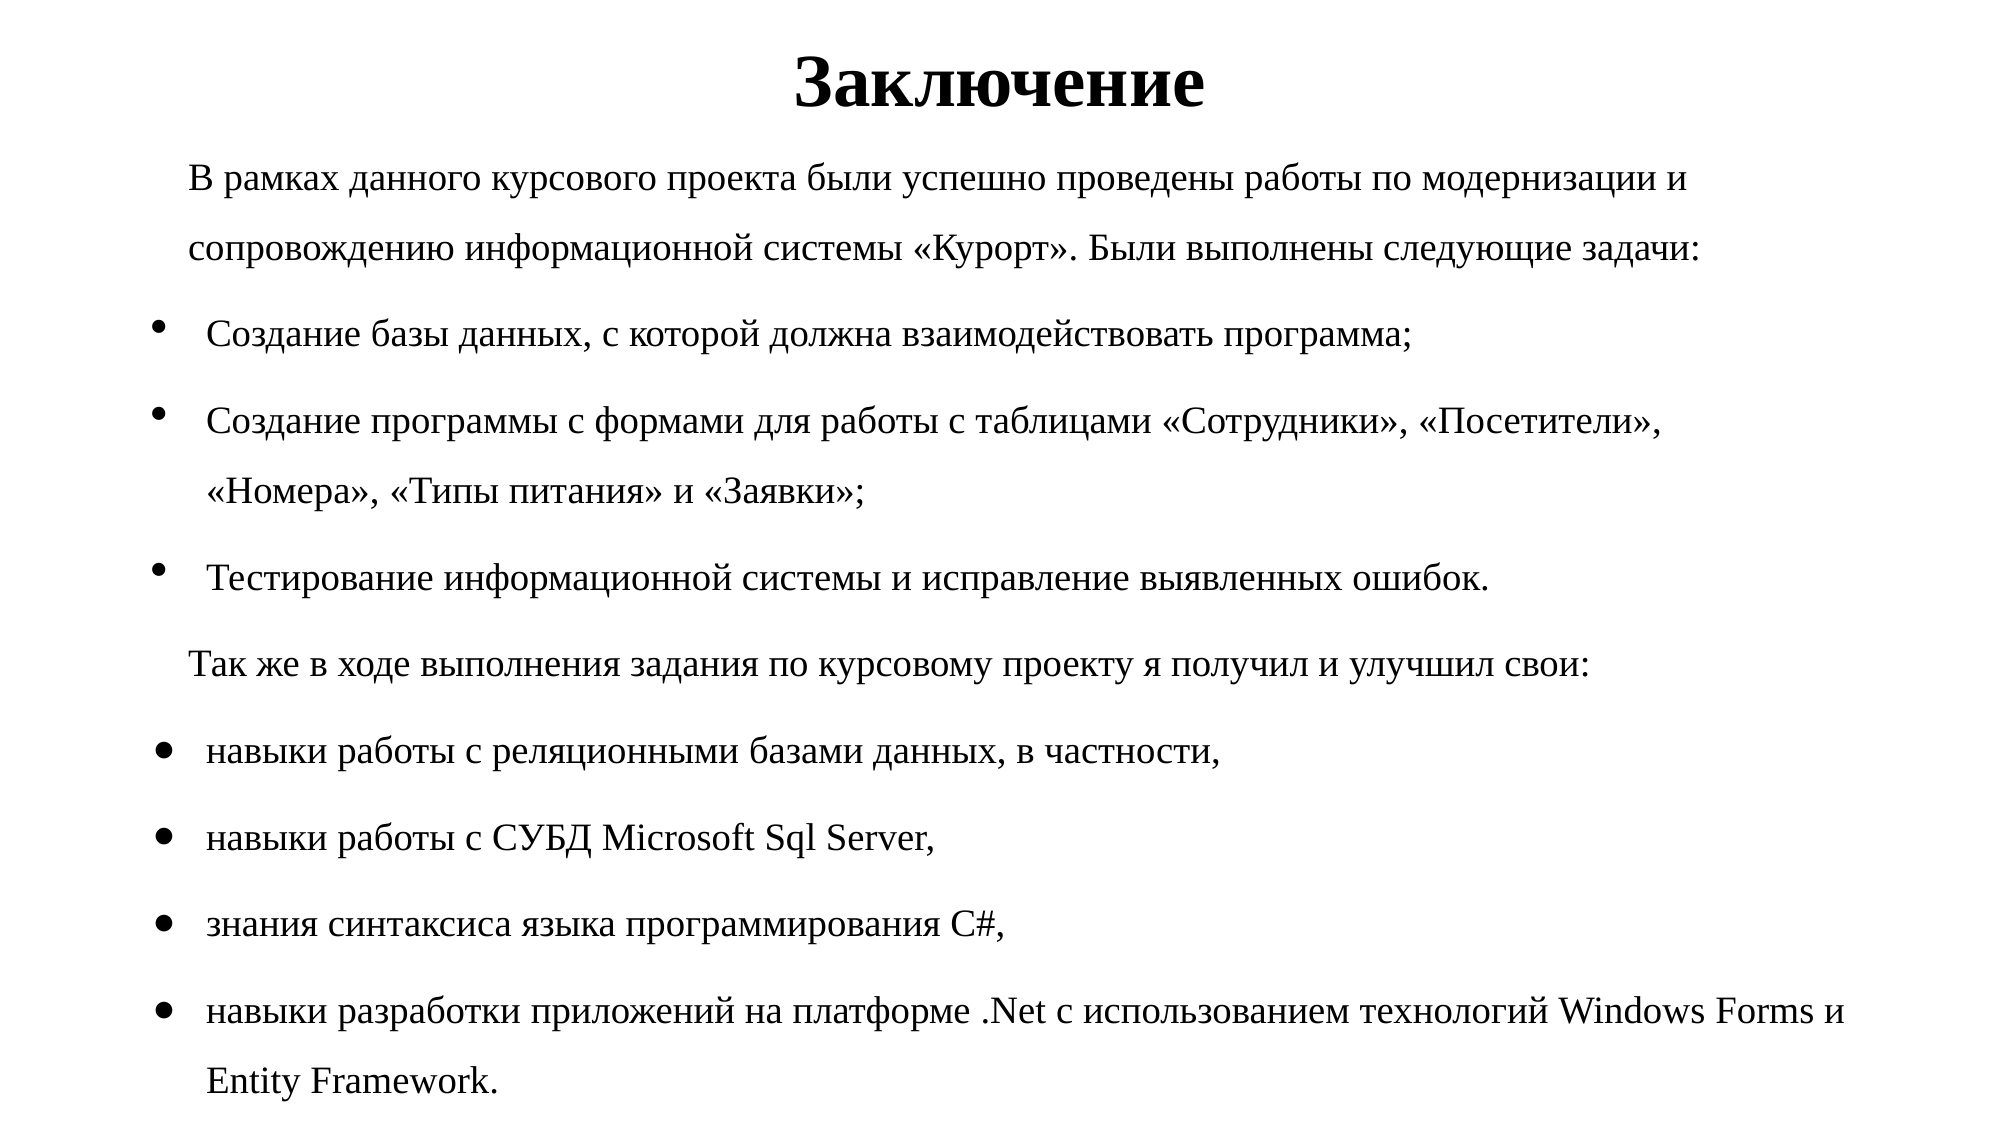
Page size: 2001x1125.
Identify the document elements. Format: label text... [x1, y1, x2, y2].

list В рамках данного курсового проекта были успешно проведены работы по модернизации и сопровождению информационной системы «Курорт». Были выполнены следующие задачи: Создание базы данных, с которой должна взаимодействовать программа; Создание программы с формами для работы с таблицами «Сотрудники», «Посетители», «Номера», «Типы питания» и «Заявки»; Тестирование информационной системы и исправление выявленных ошибок. Так же в ходе выполнения задания по курсовому проекту я получил и улучшил свои: навыки работы с реляционными базами данных, в частности, навыки работы с СУБД Microsoft Sql Server, знания синтаксиса языка программирования C#, навыки разработки приложений на платформе .Net с использованием технологий Windows Forms и Entity Framework. [137, 120, 1863, 1110]
title Заключение [137, 26, 1863, 120]
